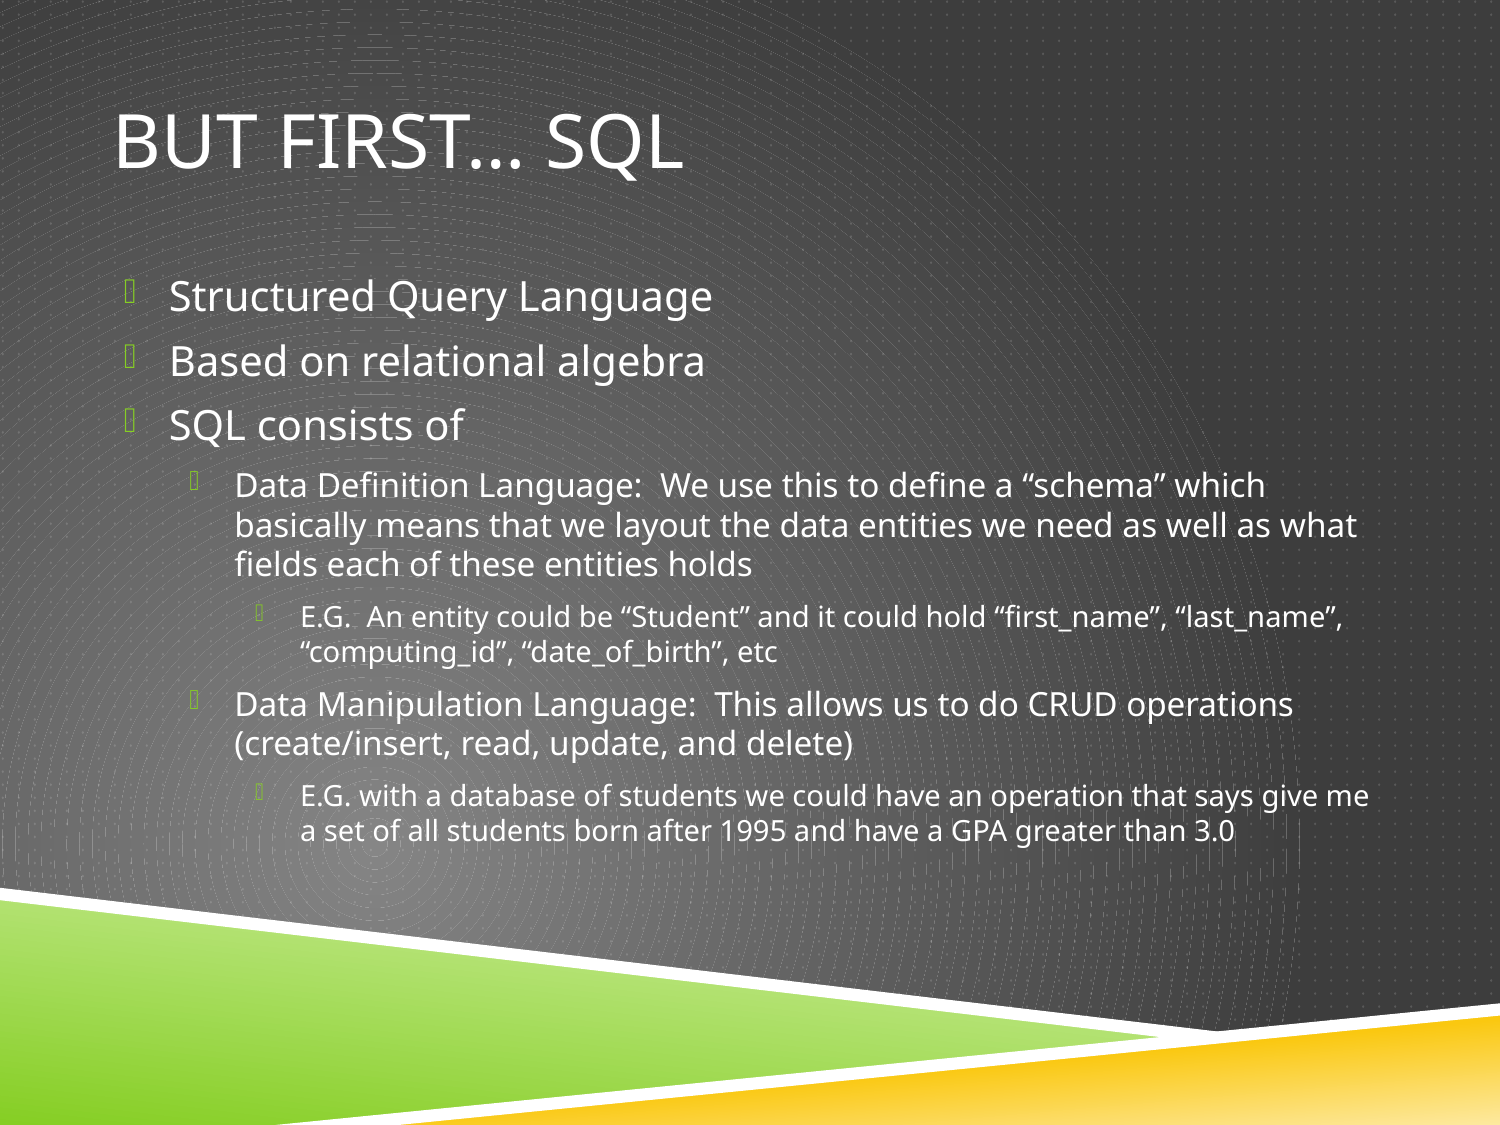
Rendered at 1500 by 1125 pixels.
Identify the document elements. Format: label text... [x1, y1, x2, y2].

list Structured Query Language Based on relational algebra SQL consists of Data Definition Language: We use this to define a “schema” which basically means that we layout the data entities we need as well as what fields each of these entities holds E.G. An entity could be “Student” and it could hold “first_name”, “last_name”, “computing_id”, “date_of_birth”, etc Data Manipulation Language: This allows us to do CRUD operations (create/insert, read, update, and delete) E.G. with a database of students we could have an operation that says give me a set of all students born after 1995 and have a GPA greater than 3.0 [112, 262, 1388, 875]
title But first… sql [112, 45, 1388, 233]
